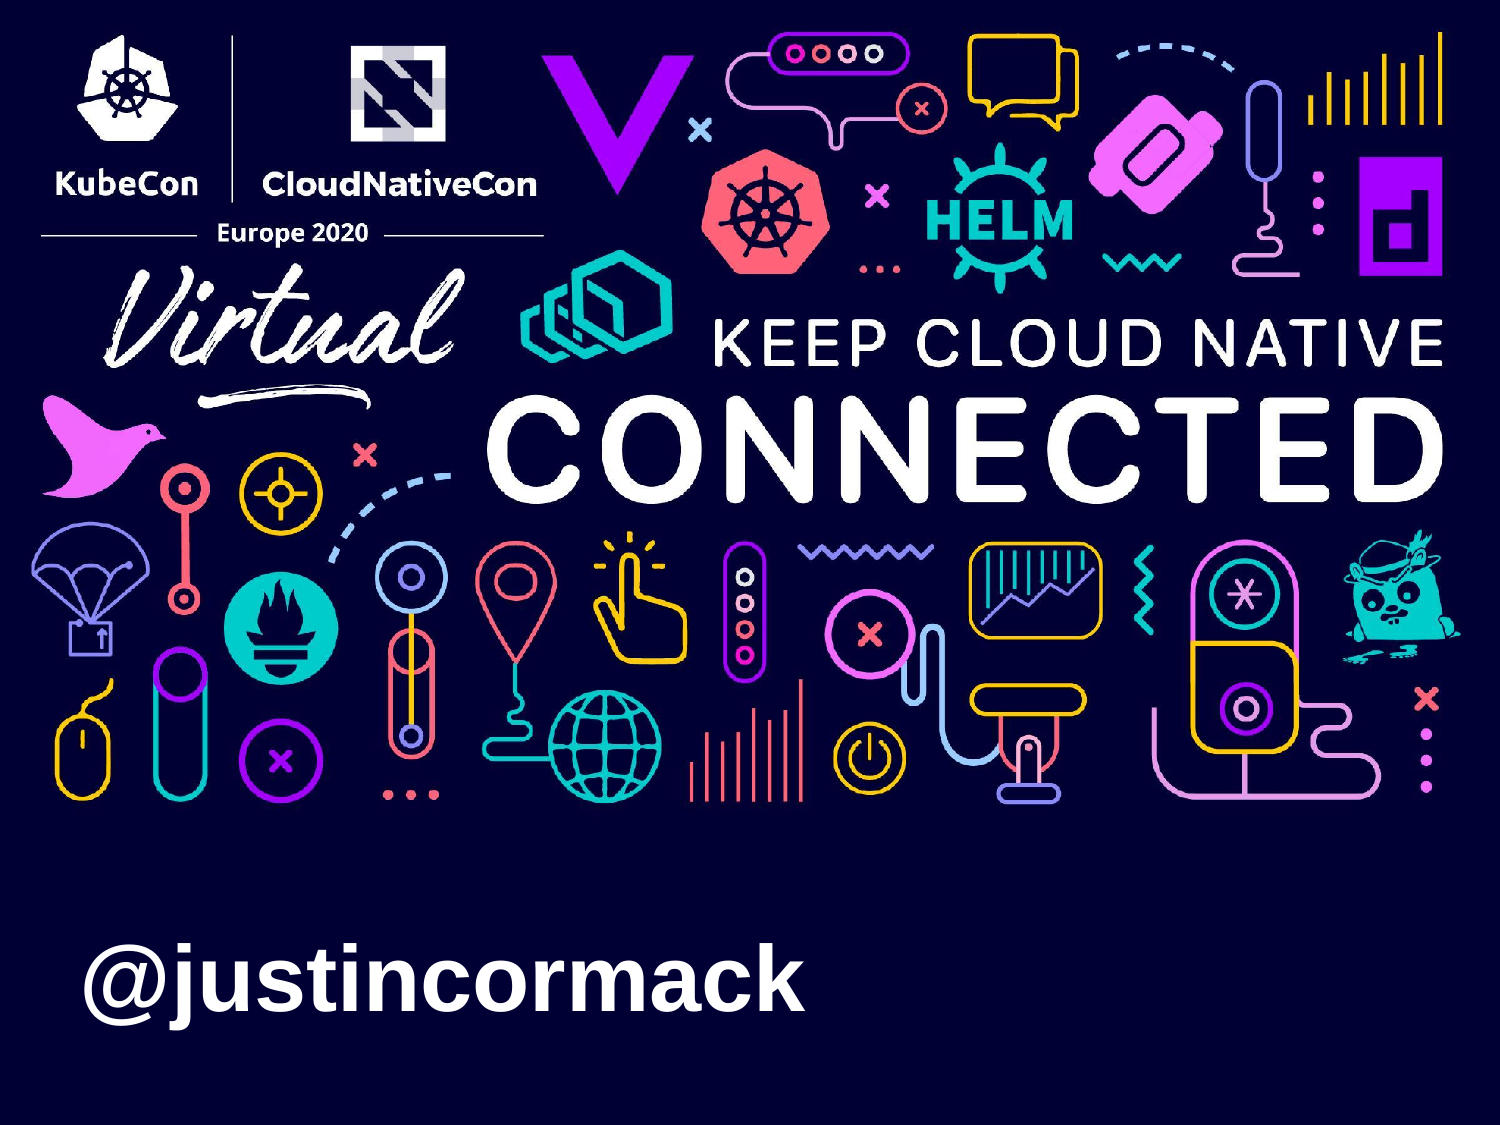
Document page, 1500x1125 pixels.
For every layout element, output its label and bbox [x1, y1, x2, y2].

text_box [0, 0, 1500, 1125]
